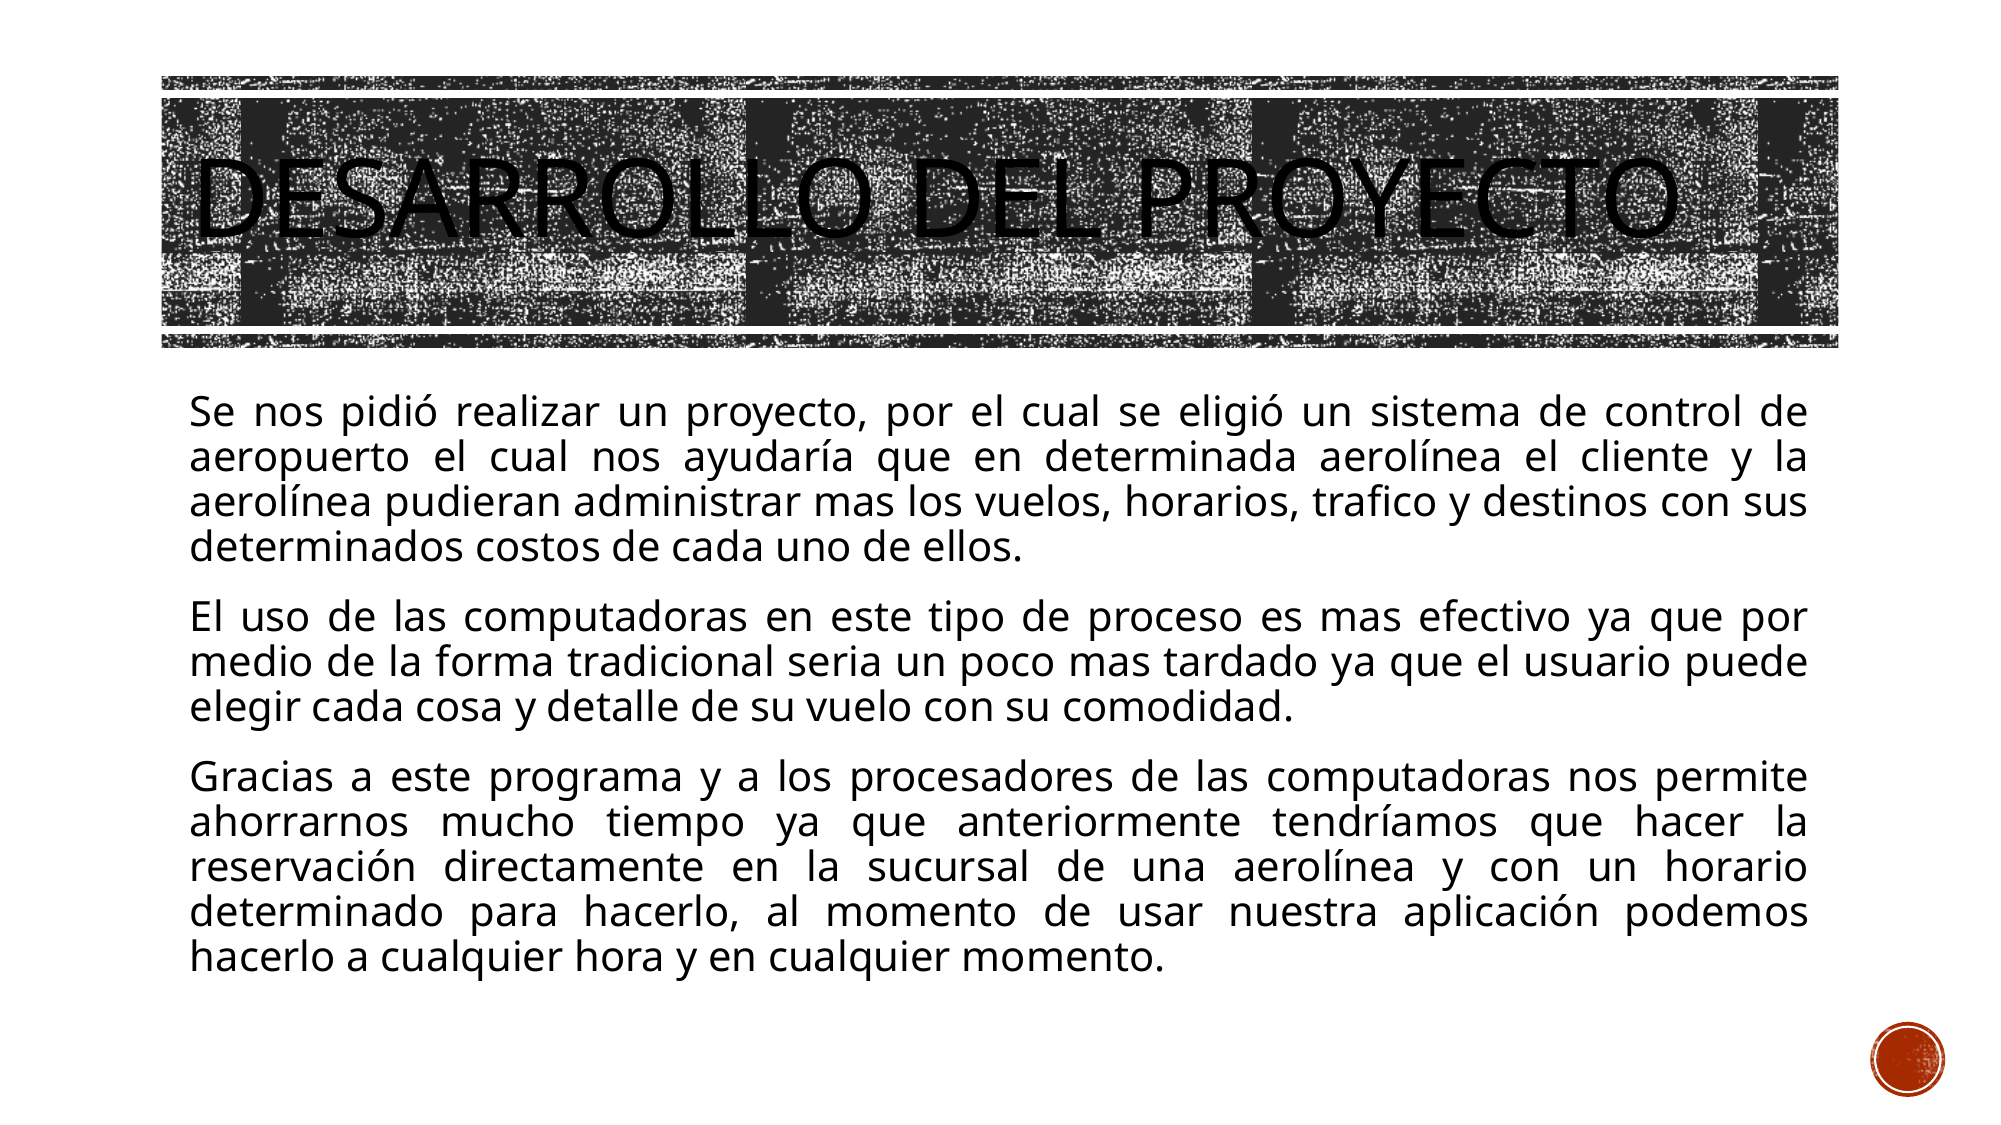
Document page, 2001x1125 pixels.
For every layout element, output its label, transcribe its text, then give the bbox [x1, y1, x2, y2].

list Se nos pidió realizar un proyecto, por el cual se eligió un sistema de control de aeropuerto el cual nos ayudaría que en determinada aerolínea el cliente y la aerolínea pudieran administrar mas los vuelos, horarios, trafico y destinos con sus determinados costos de cada uno de ellos. El uso de las computadoras en este tipo de proceso es mas efectivo ya que por medio de la forma tradicional seria un poco mas tardado ya que el usuario puede elegir cada cosa y detalle de su vuelo con su comodidad. Gracias a este programa y a los procesadores de las computadoras nos permite ahorrarnos mucho tiempo ya que anteriormente tendríamos que hacer la reservación directamente en la sucursal de una aerolínea y con un horario determinado para hacerlo, al momento de usar nuestra aplicación podemos hacerlo a cualquier hora y en cualquier momento. [174, 382, 1825, 1069]
text_box [160, 75, 1839, 90]
text_box [1826, 333, 1839, 349]
text_box [160, 333, 175, 349]
title Desarrollo del Proyecto [175, 136, 1826, 400]
text_box [160, 98, 1839, 327]
